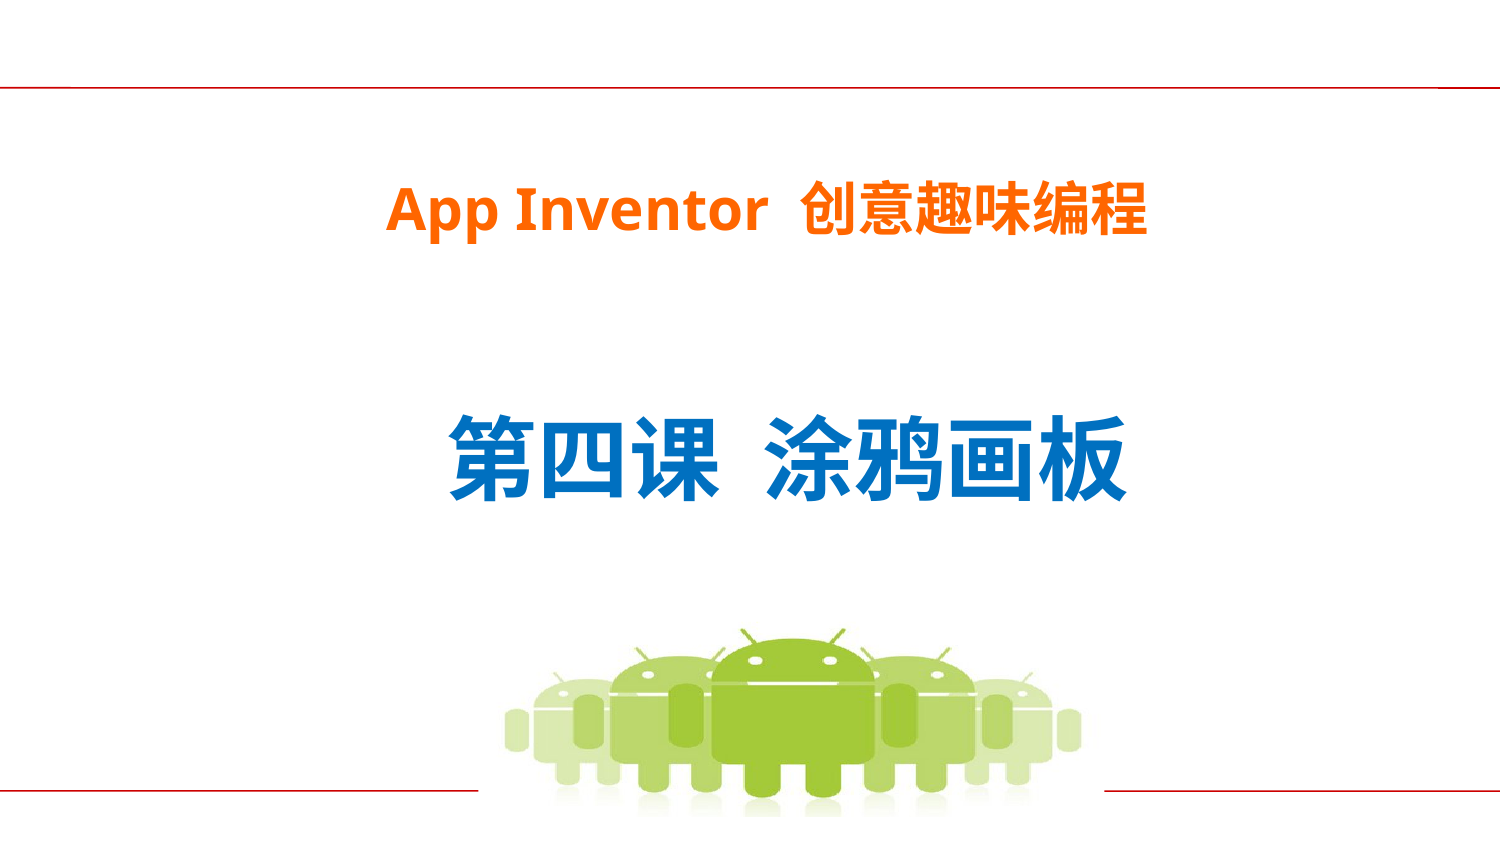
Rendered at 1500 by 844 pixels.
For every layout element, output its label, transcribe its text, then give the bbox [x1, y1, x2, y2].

text_box 第四课 涂鸦画板 [100, 350, 1476, 476]
picture [478, 586, 1105, 818]
text_box App Inventor 创意趣味编程 [253, 150, 1282, 249]
